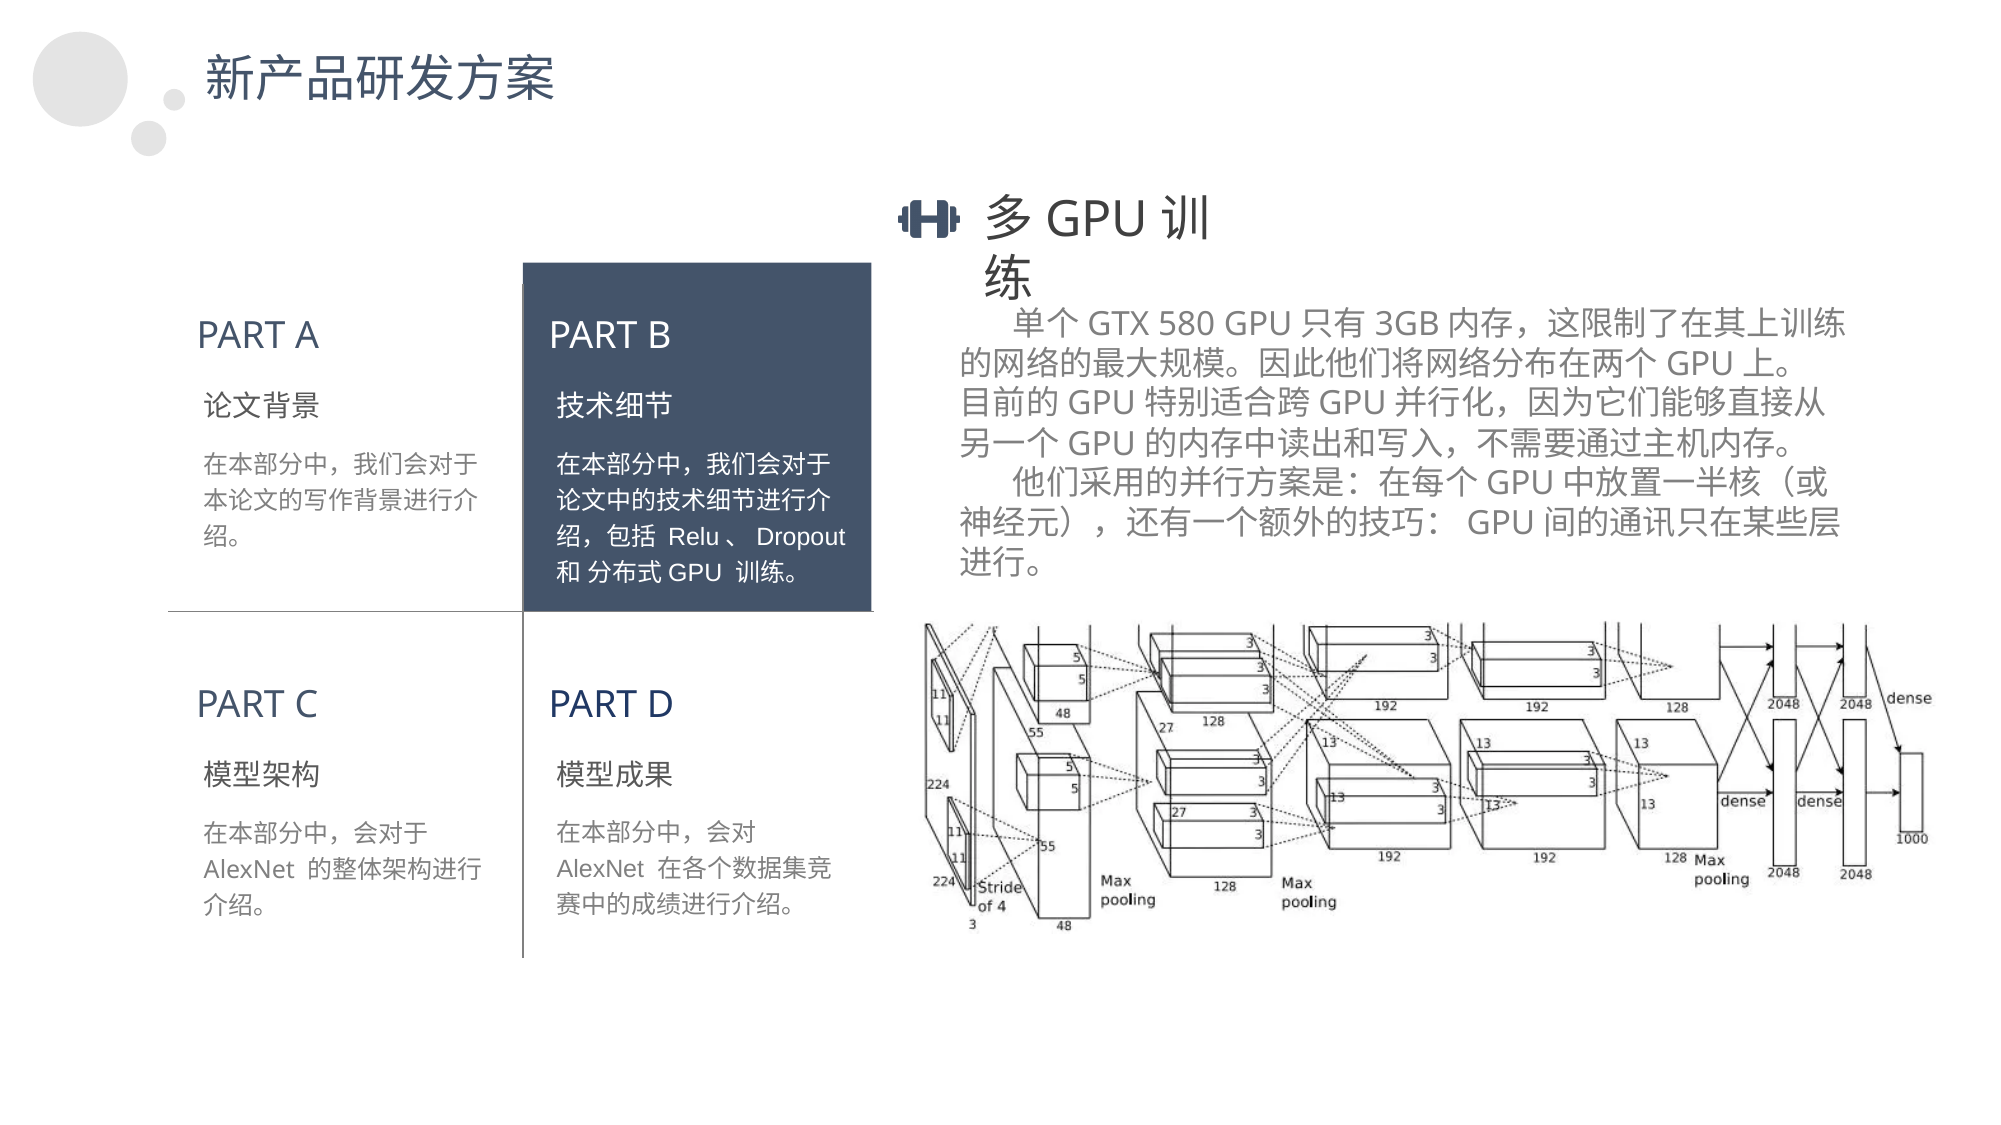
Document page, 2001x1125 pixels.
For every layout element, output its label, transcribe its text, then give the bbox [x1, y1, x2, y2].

text_box 技术细节 [541, 379, 736, 430]
text_box 在本部分中，我们会对于论文中的技术细节进行介绍，包括 Relu、Dropout 和 分布式GPU 训练。 [541, 435, 863, 594]
picture [898, 611, 1942, 934]
text_box 模型成果 [541, 748, 736, 799]
text_box PART D [533, 672, 690, 733]
text_box 单个GTX 580 GPU只有3GB内存，这限制了在其上训练的网络的最大规模。因此他们将网络分布在两个GPU上。 目前的GPU特别适合跨GPU并行化，因为它们能够直接从另一个GPU的内存中读出和写入，不需要通过主机内存。 他们采用的并行方案是：在每个GPU中放置一半核（或神经元），还有一个额外的技巧：GPU间的通讯只在某些层进行。 [945, 294, 1864, 589]
text_box PART A [181, 303, 334, 364]
text_box 新产品研发方案 [190, 38, 571, 114]
text_box PART C [181, 672, 333, 733]
text_box 在本部分中，我们会对于本论文的写作背景进行介绍。 [188, 435, 499, 558]
text_box PART B [533, 303, 687, 364]
picture [898, 200, 960, 238]
text_box 在本部分中，会对AlexNet 在各个数据集竞赛中的成绩进行介绍。 [541, 803, 852, 927]
text_box 论文背景 [188, 379, 383, 430]
text_box [522, 262, 872, 611]
text_box 多GPU训练 [968, 179, 1257, 314]
text_box 在本部分中，会对于AlexNet 的整体架构进行介绍。 [188, 804, 499, 927]
text_box 模型架构 [188, 748, 383, 799]
